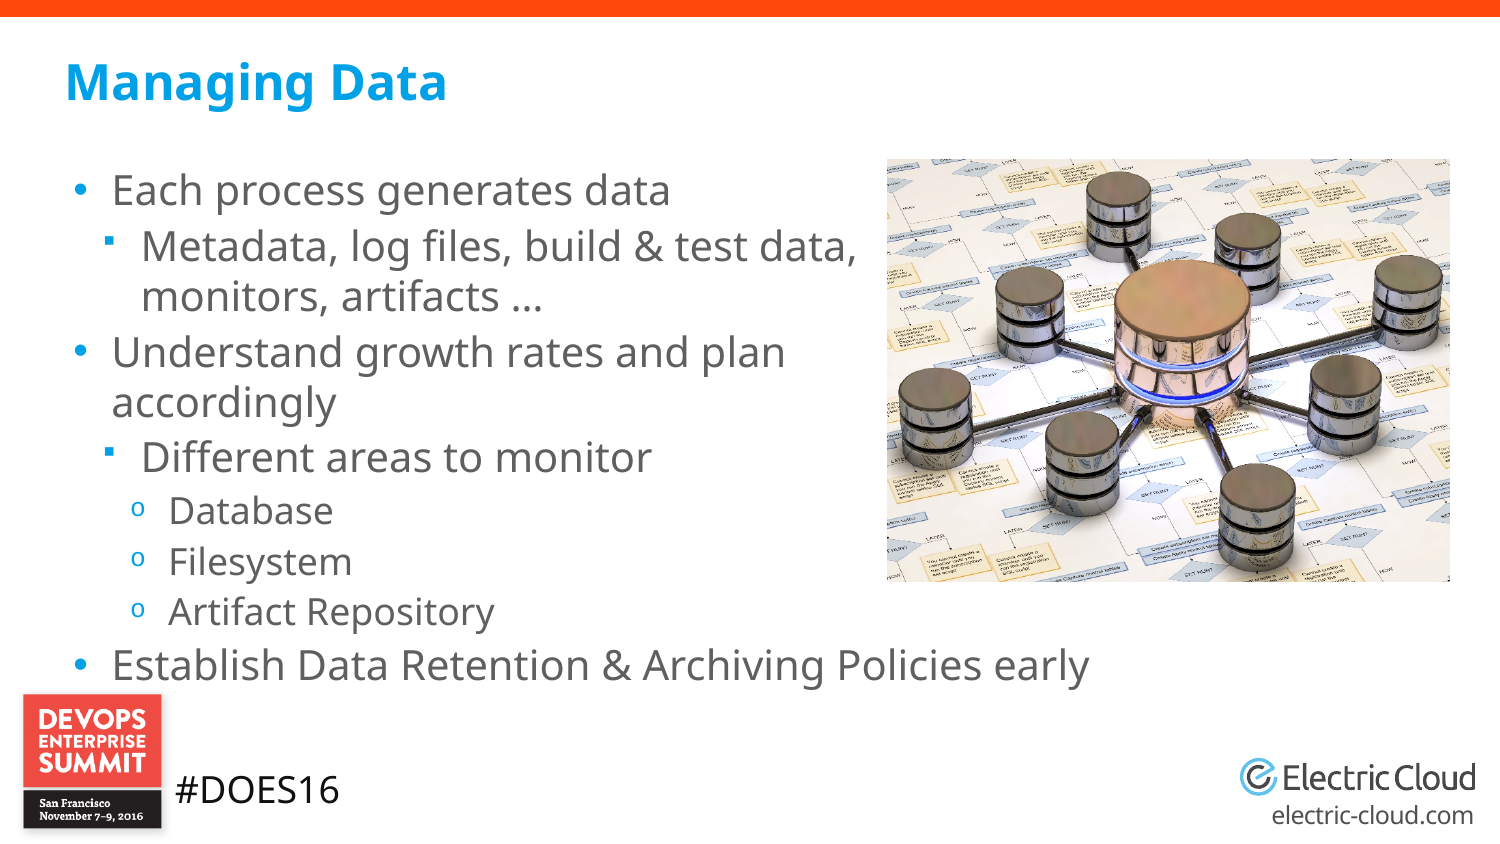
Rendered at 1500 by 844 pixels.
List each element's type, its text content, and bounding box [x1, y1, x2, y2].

title Managing Data [50, 42, 1385, 119]
picture [887, 159, 1451, 582]
list Each process generates data Metadata, log files, build & test data, monitors, artifacts … Understand growth rates and plan accordingly Different areas to monitor Database Filesystem Artifact Repository Establish Data Retention & Archiving Policies early [50, 156, 1213, 697]
picture [21, 693, 163, 829]
